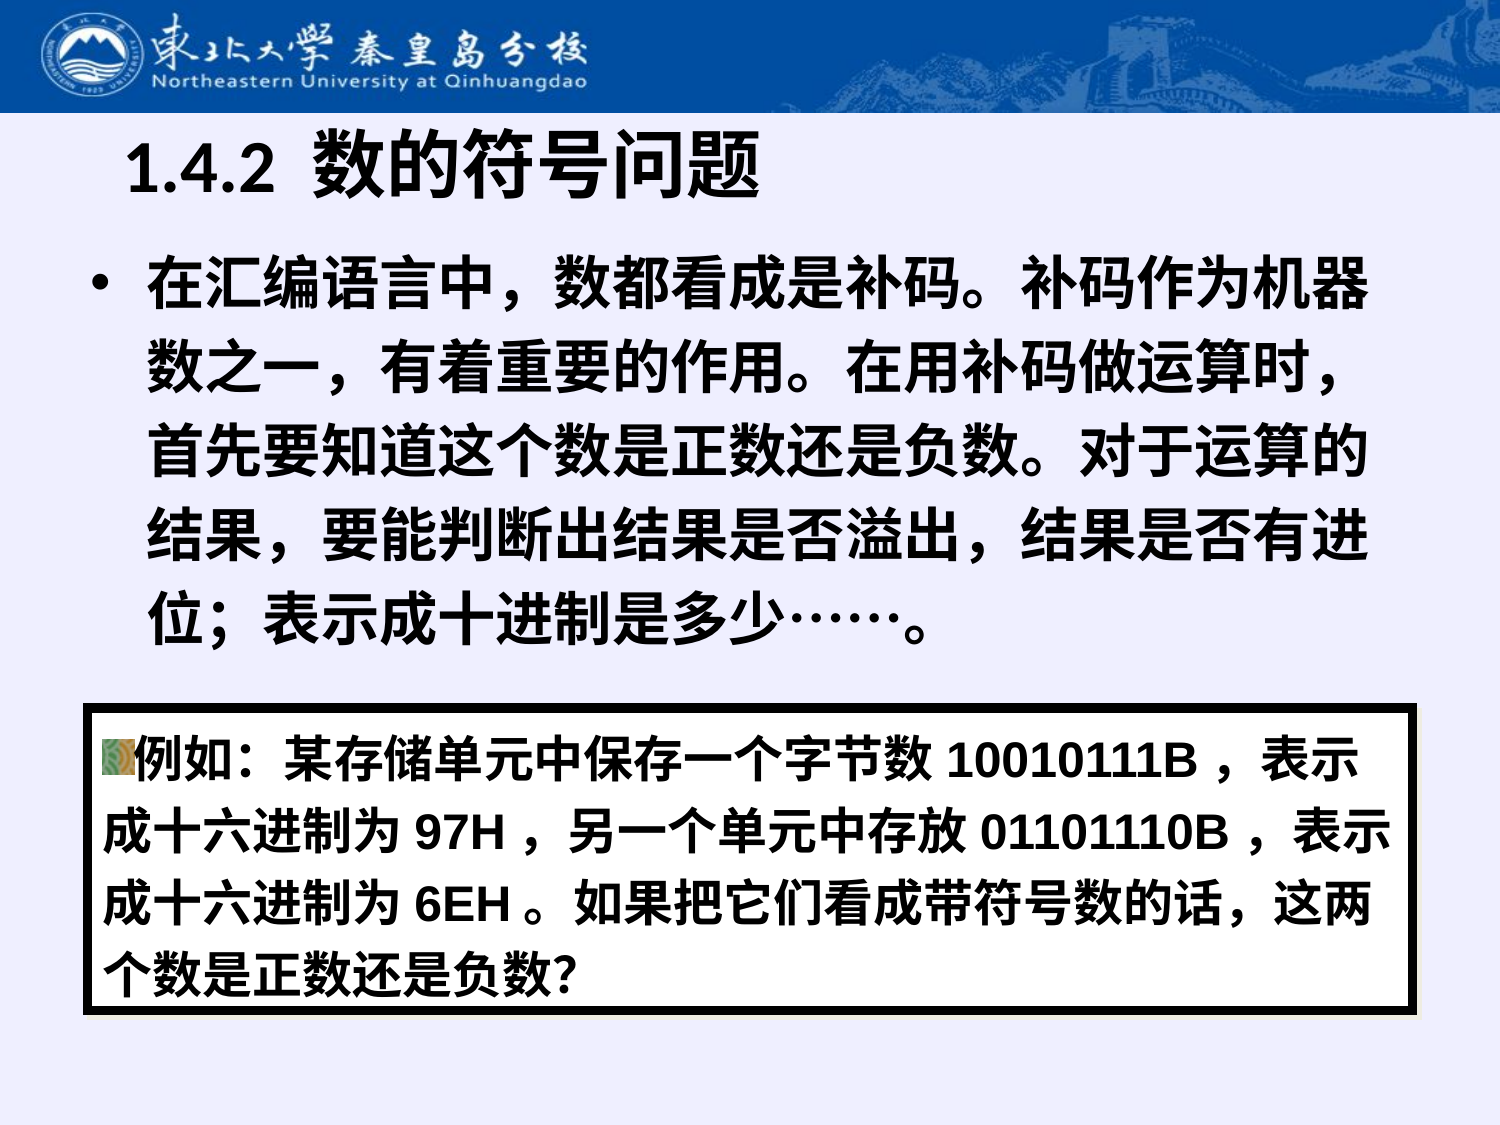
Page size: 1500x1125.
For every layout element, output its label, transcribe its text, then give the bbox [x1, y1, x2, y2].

text_box 例如：某存储单元中保存一个字节数10010111B，表示成十六进制为97H，另一个单元中存放01101110B，表示成十六进制为6EH。如果把它们看成带符号数的话，这两个数是正数还是负数？ [87, 708, 1413, 1011]
list 在汇编语言中，数都看成是补码。补码作为机器数之一，有着重要的作用。在用补码做运算时，首先要知道这个数是正数还是负数。对于运算的结果，要能判断出结果是否溢出，结果是否有进位；表示成十进制是多少……。 [74, 224, 1413, 663]
title 1.4.2 数的符号问题 [0, 112, 901, 213]
picture [0, 0, 1500, 113]
picture [102, 739, 135, 775]
